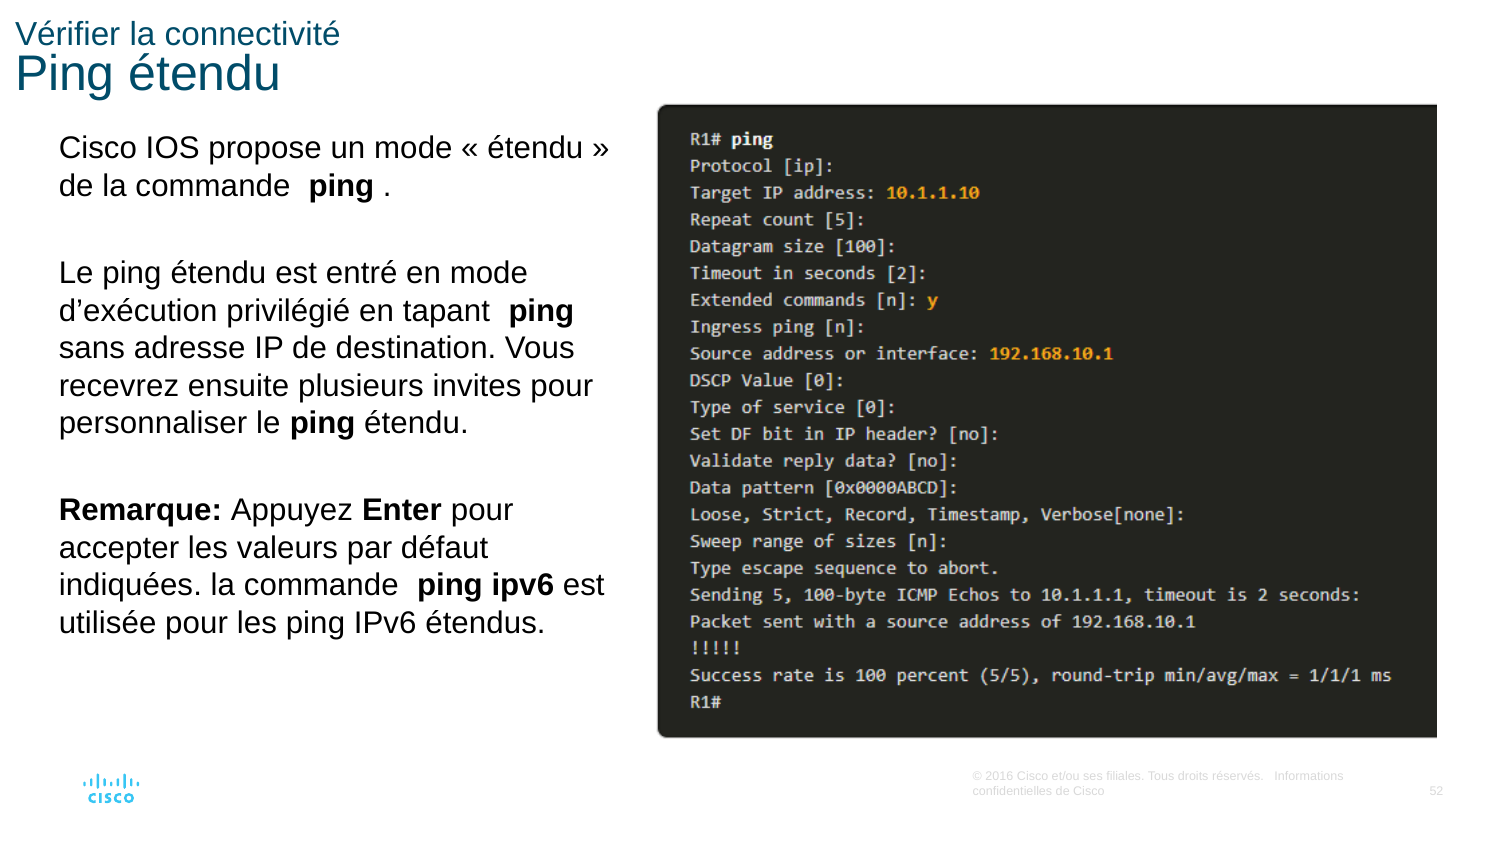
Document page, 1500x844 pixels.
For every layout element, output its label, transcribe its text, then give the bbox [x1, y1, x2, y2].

list Cisco IOS propose un mode « étendu » de la commande ping . Le ping étendu est entré en mode d’exécution privilégié en tapant ping sans adresse IP de destination. Vous recevrez ensuite plusieurs invites pour personnaliser le ping étendu. Remarque: Appuyez Enter pour accepter les valeurs par défaut indiquées. la commande ping ipv6 est utilisée pour les ping IPv6 étendus. [43, 120, 649, 716]
picture [654, 100, 1437, 743]
title Vérifier la connectivité Ping étendu [0, 0, 1369, 121]
